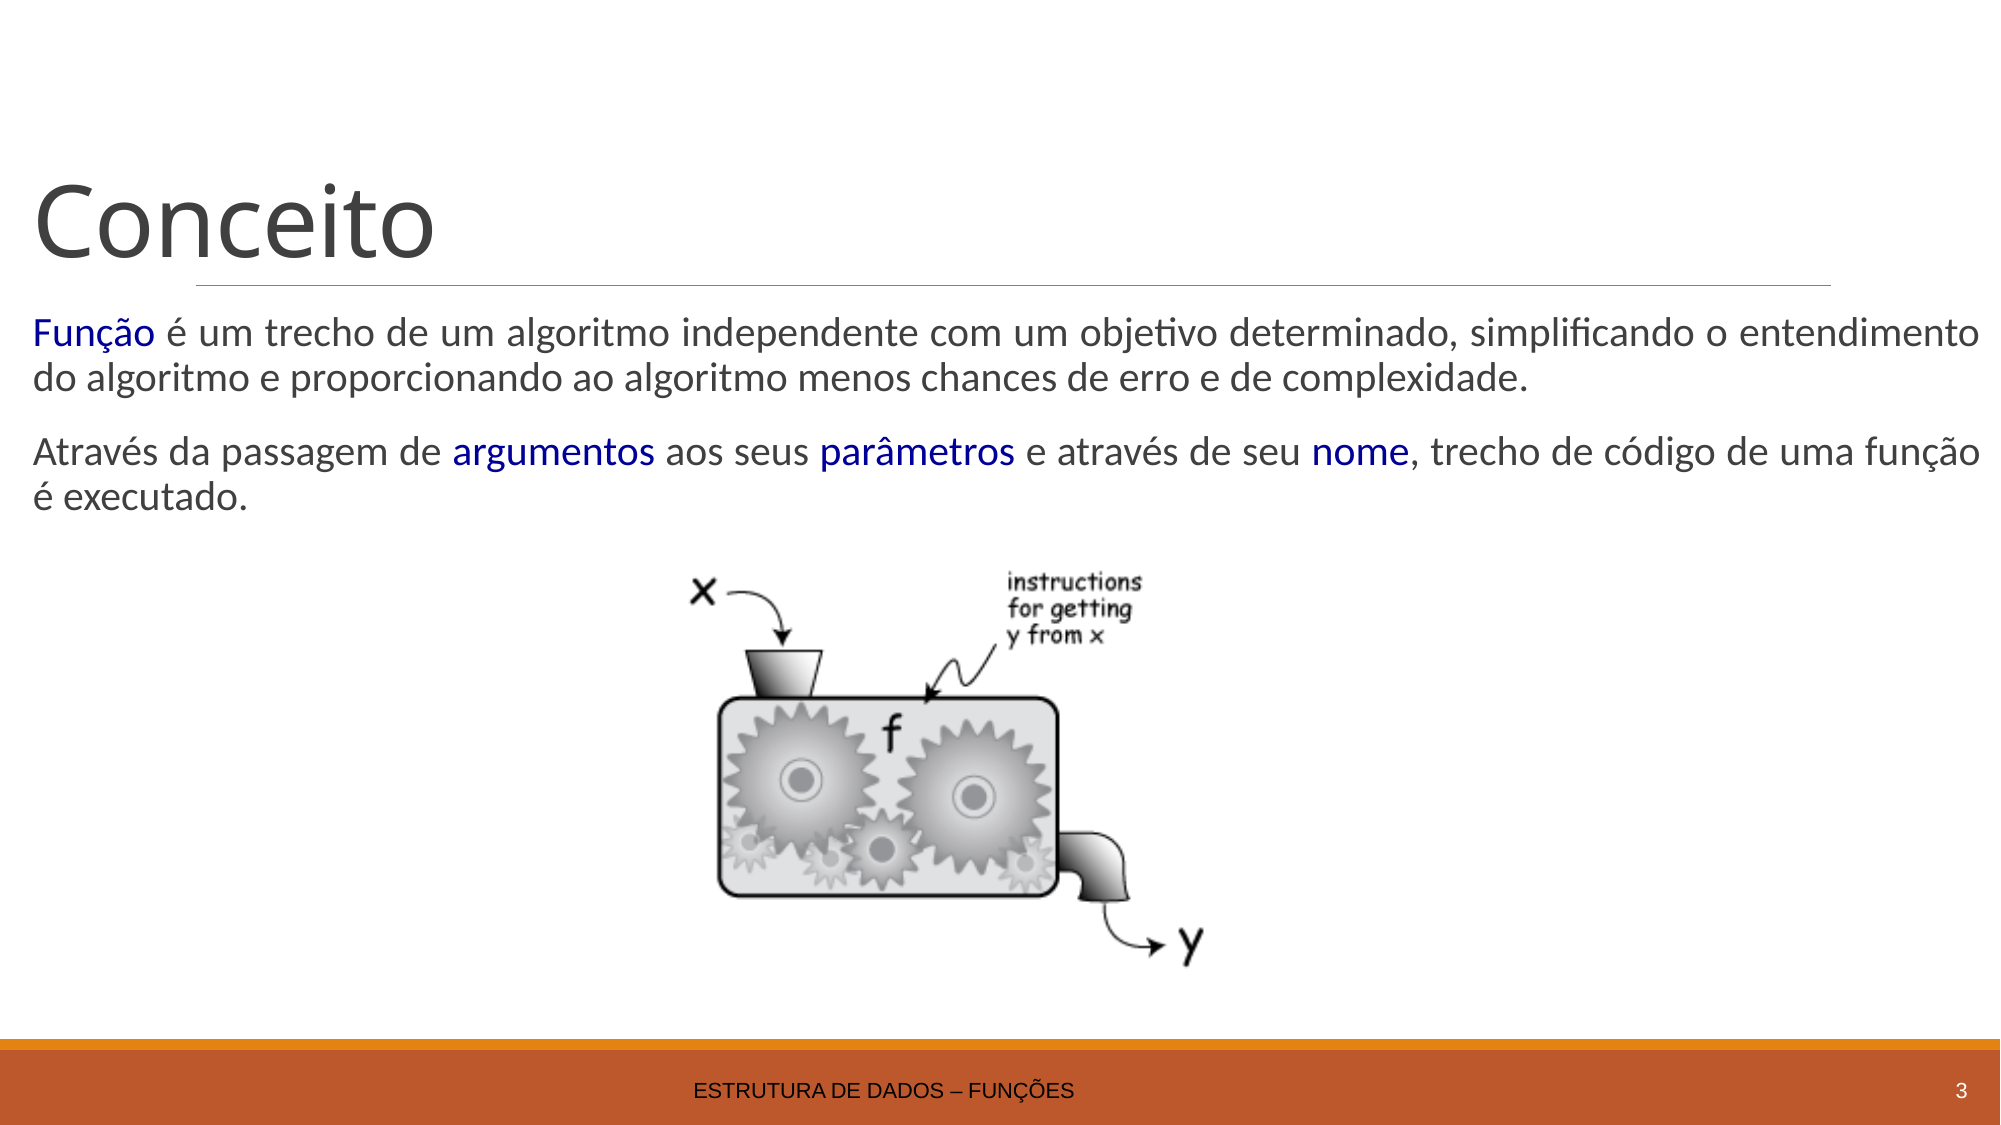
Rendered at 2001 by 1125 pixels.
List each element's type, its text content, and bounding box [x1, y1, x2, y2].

list Função é um trecho de um algoritmo independente com um objetivo determinado, simplificando o entendimento do algoritmo e proporcionando ao algoritmo menos chances de erro e de complexidade. Através da passagem de argumentos aos seus parâmetros e através de seu nome, trecho de código de uma função é executado. [17, 302, 1982, 1040]
title Conceito [17, 47, 1984, 285]
picture [669, 550, 1227, 983]
footer Estrutura de Dados – Funções [17, 1059, 1751, 1120]
slide_number 3 [1767, 1059, 1983, 1120]
